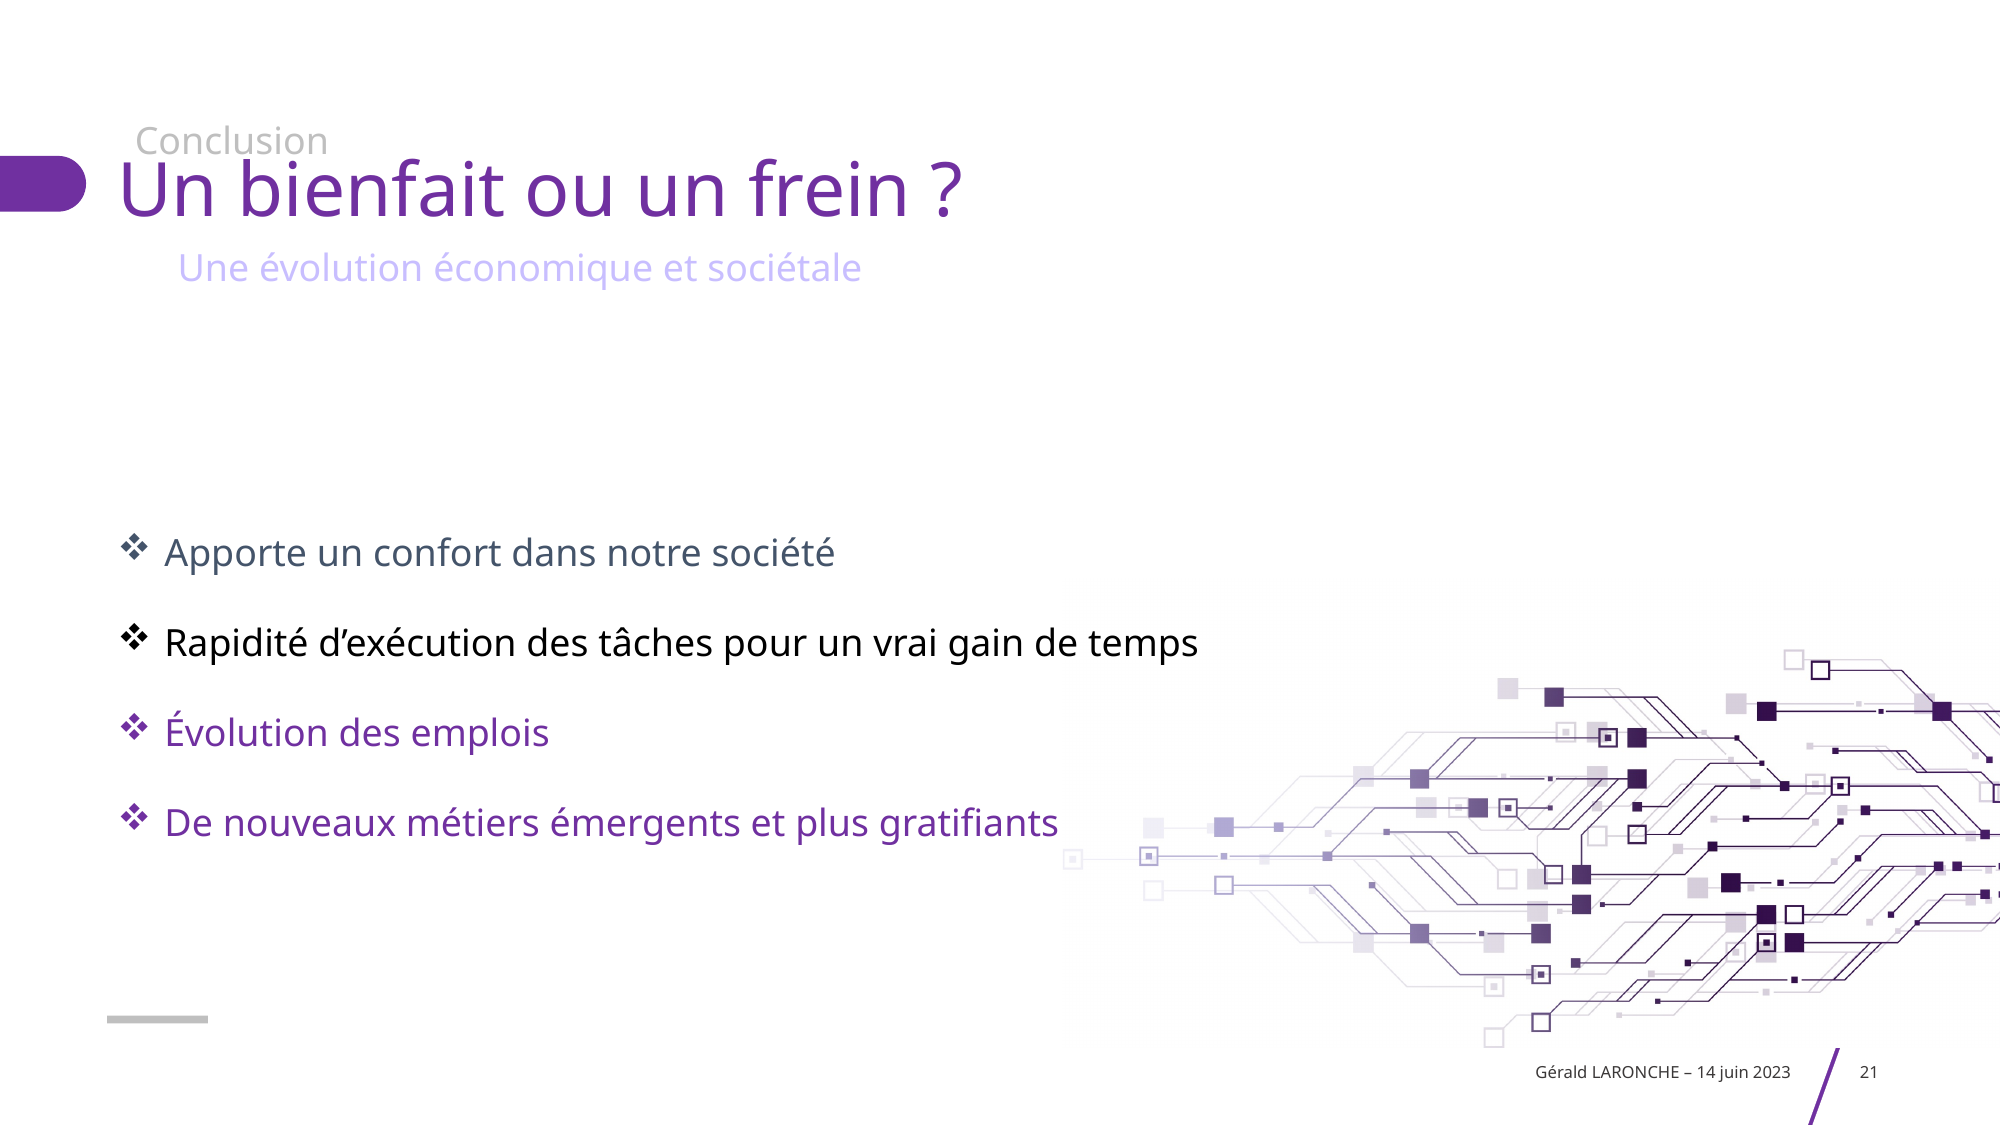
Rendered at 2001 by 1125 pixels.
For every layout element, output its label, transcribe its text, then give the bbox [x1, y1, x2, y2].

text_box Apporte un confort dans notre société Rapidité d’exécution des tâches pour un vrai gain de temps Évolution des emplois De nouveaux métiers émergents et plus gratifiants [102, 522, 1476, 897]
text_box Une évolution économique et sociétale [162, 213, 879, 296]
picture [1062, 578, 2000, 1048]
text_box Conclusion [119, 87, 345, 170]
title Un bienfait ou un frein ? [102, 144, 1476, 241]
